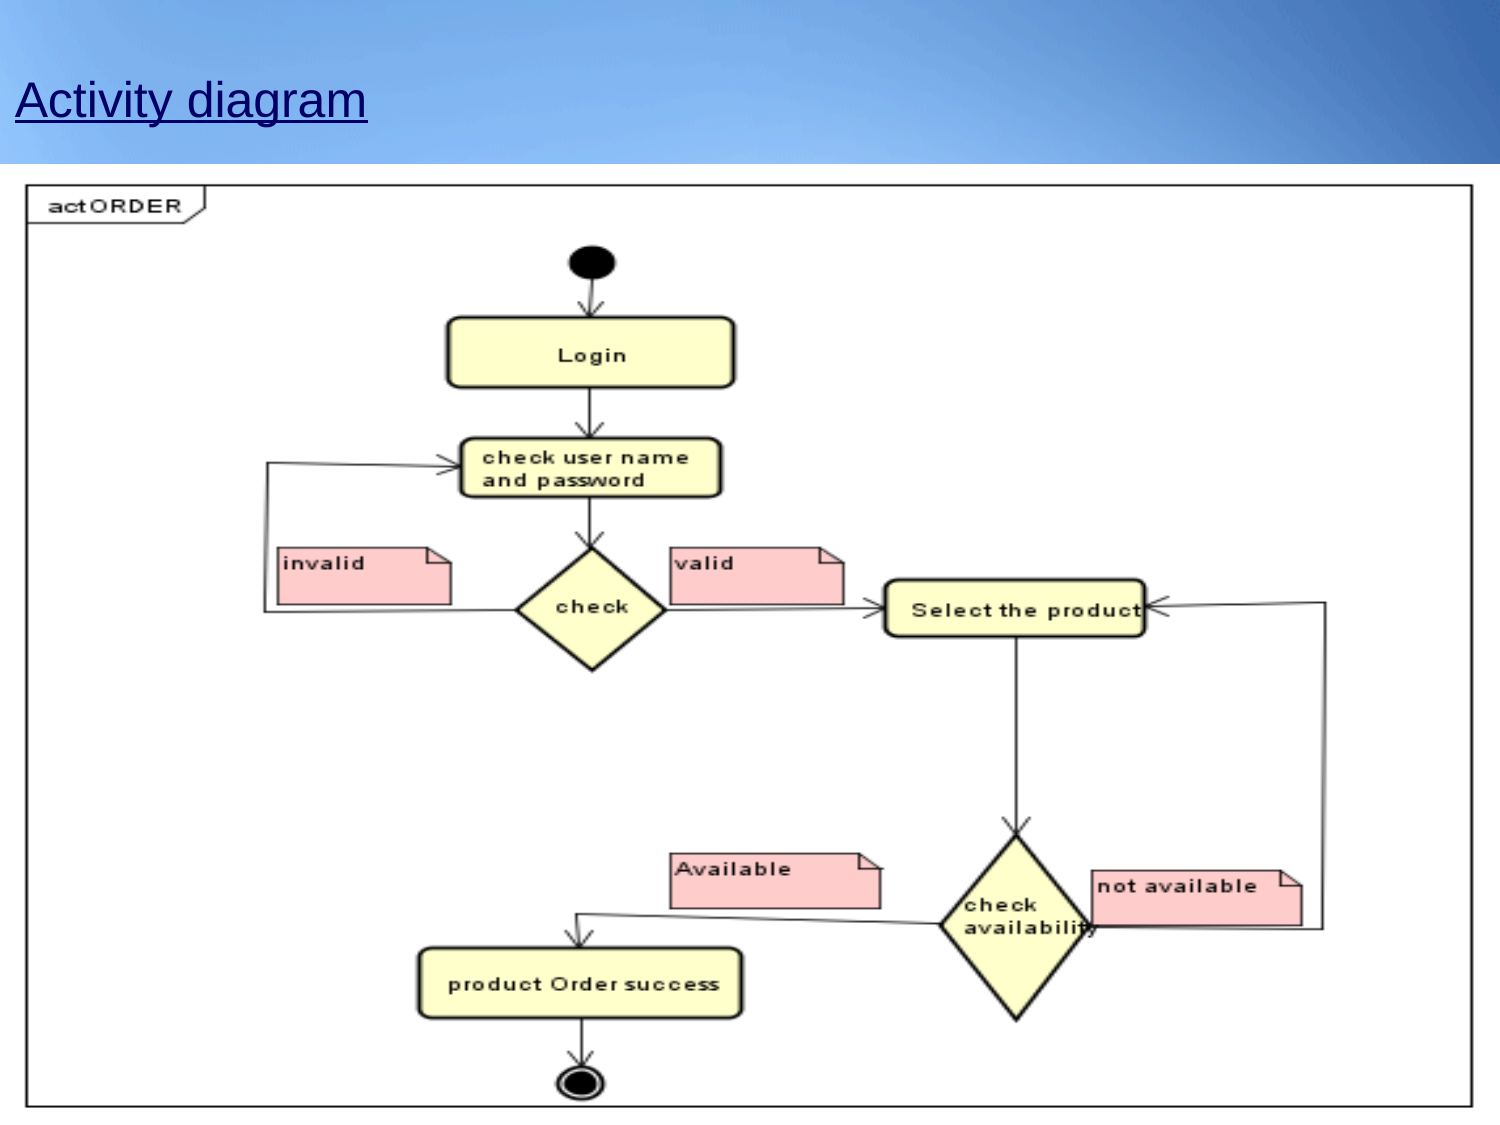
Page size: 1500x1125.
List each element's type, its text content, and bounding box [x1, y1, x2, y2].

picture [0, 0, 1500, 1125]
text_box Activity diagram [0, 0, 600, 164]
